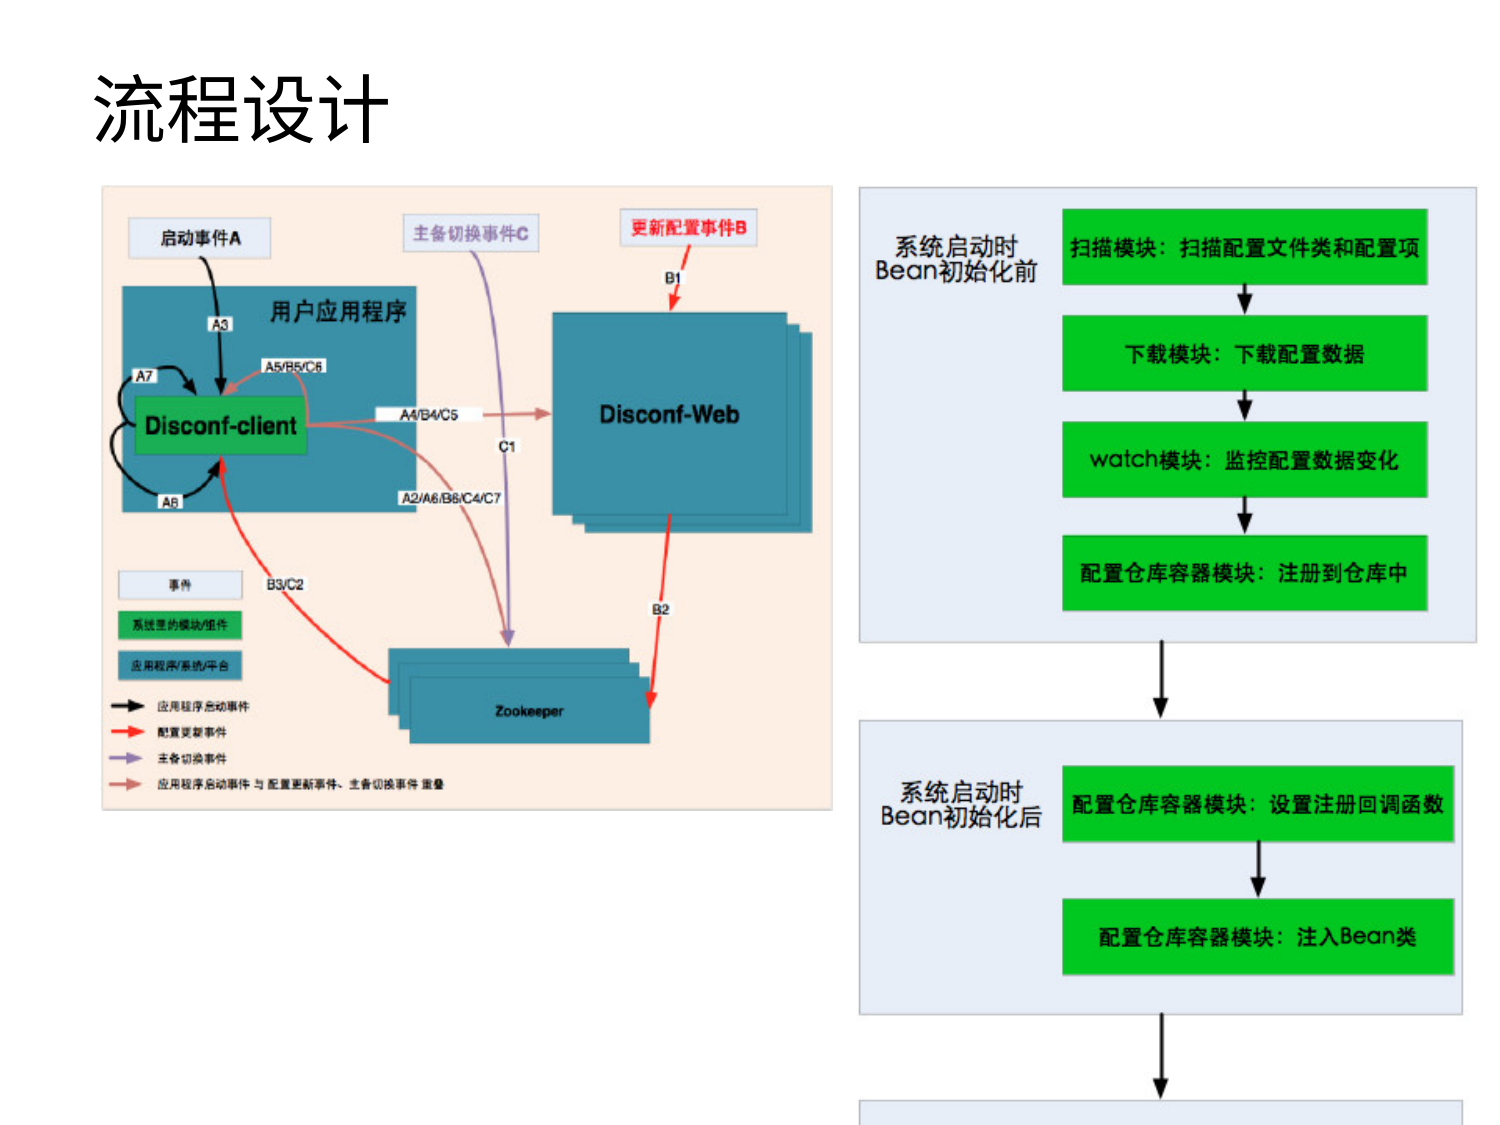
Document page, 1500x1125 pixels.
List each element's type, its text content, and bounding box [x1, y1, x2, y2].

title 流程设计 [76, 54, 467, 161]
picture [855, 184, 1479, 1125]
picture [100, 184, 833, 811]
